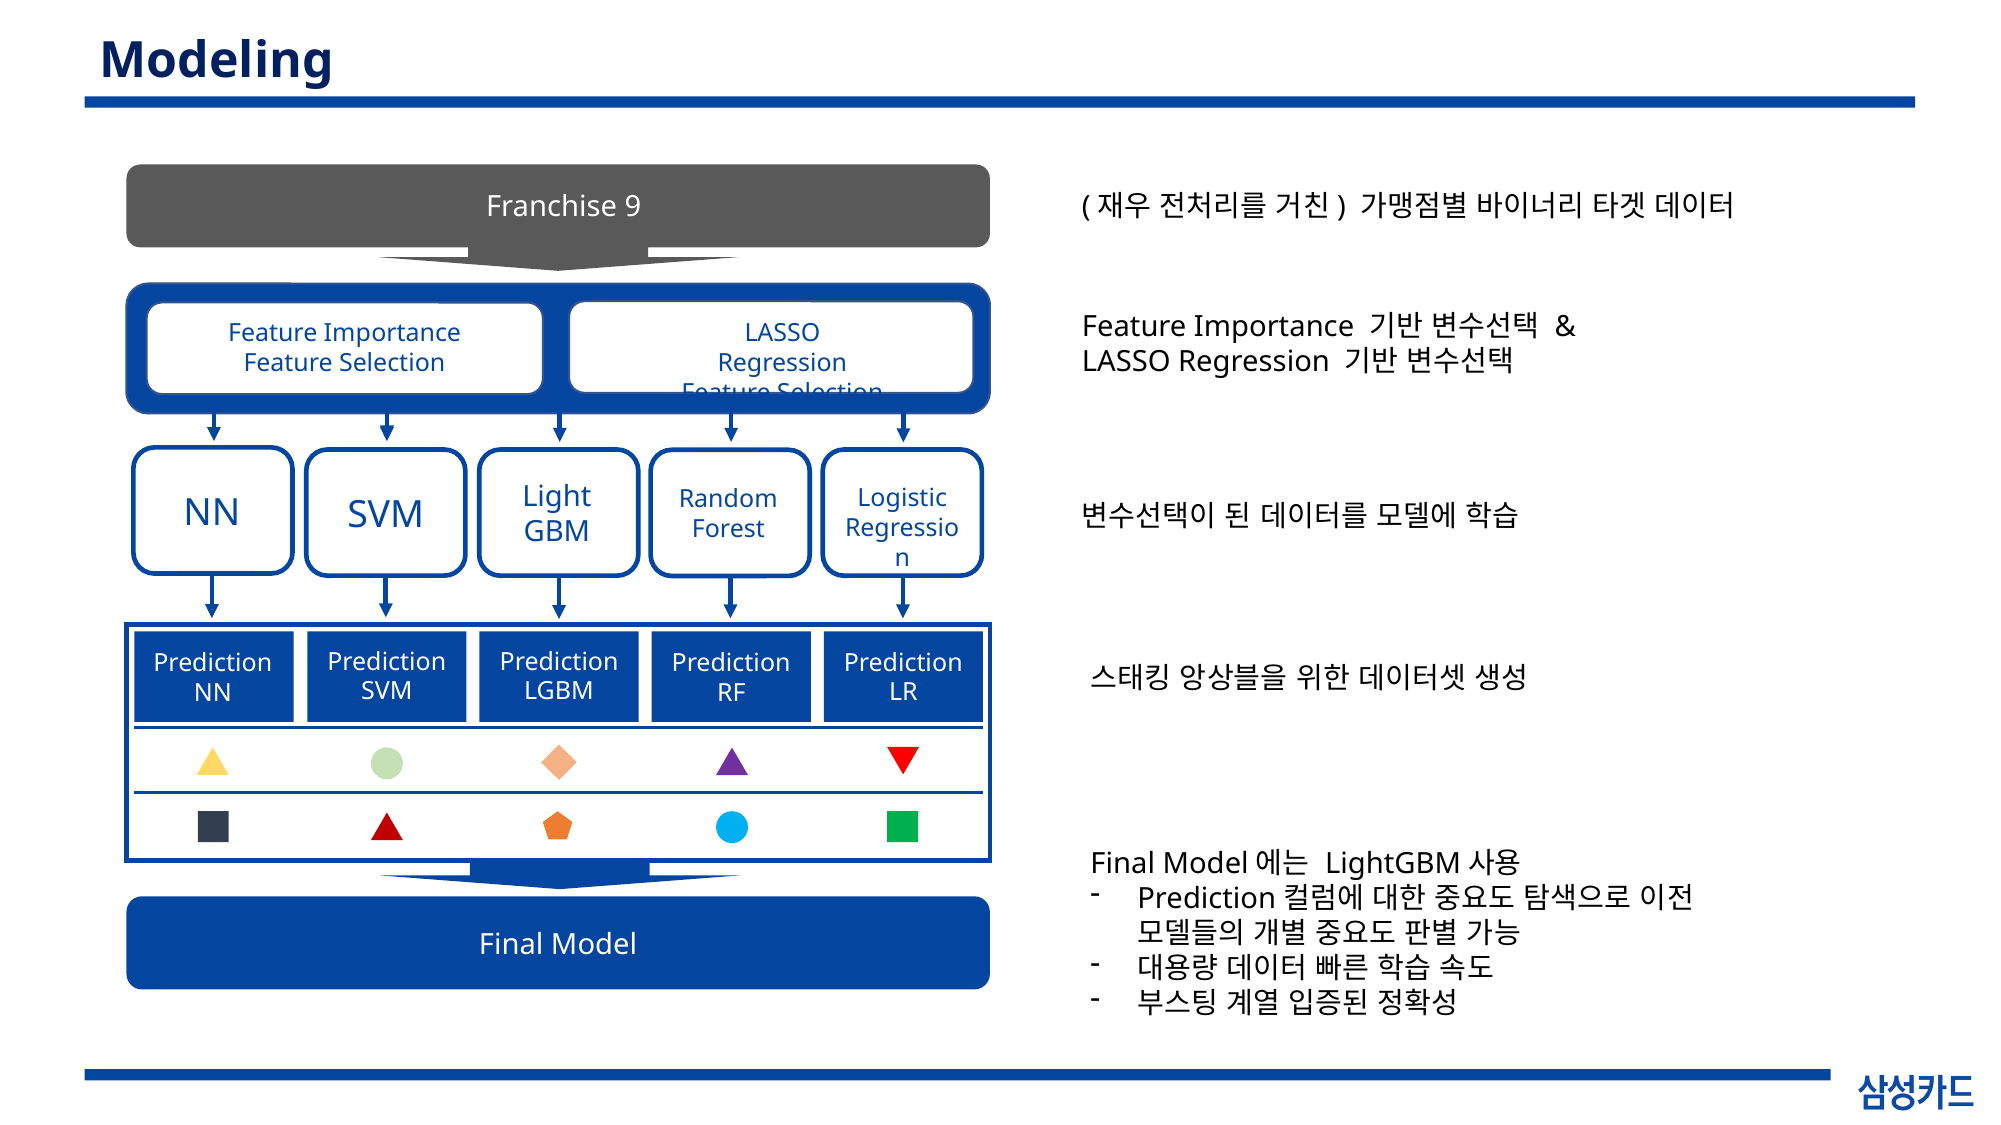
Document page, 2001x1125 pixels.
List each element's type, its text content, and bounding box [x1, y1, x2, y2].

text_box 변수선택이 된 데이터를 모델에 학습 [1067, 490, 1817, 540]
picture [1855, 1069, 1976, 1116]
text_box Final Model에는 LightGBM사용 Prediction컬럼에 대한 중요도 탐색으로 이전 모델들의 개별 중요도 판별 가능 대용량 데이터 빠른 학습 속도 부스팅 계열 입증된 정확성 [1075, 836, 1825, 1027]
text_box [84, 1068, 1832, 1082]
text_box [126, 164, 990, 990]
title Modeling [84, 25, 1916, 95]
text_box [84, 95, 1916, 109]
text_box (재우 전처리를 거친) 가맹점별 바이너리 타겟 데이터 [1067, 180, 1817, 230]
text_box 스태킹 앙상블을 위한 데이터셋 생성 [1076, 652, 1826, 702]
text_box Feature Importance 기반 변수선택 & LASSO Regression 기반 변수선택 [1067, 299, 1817, 385]
